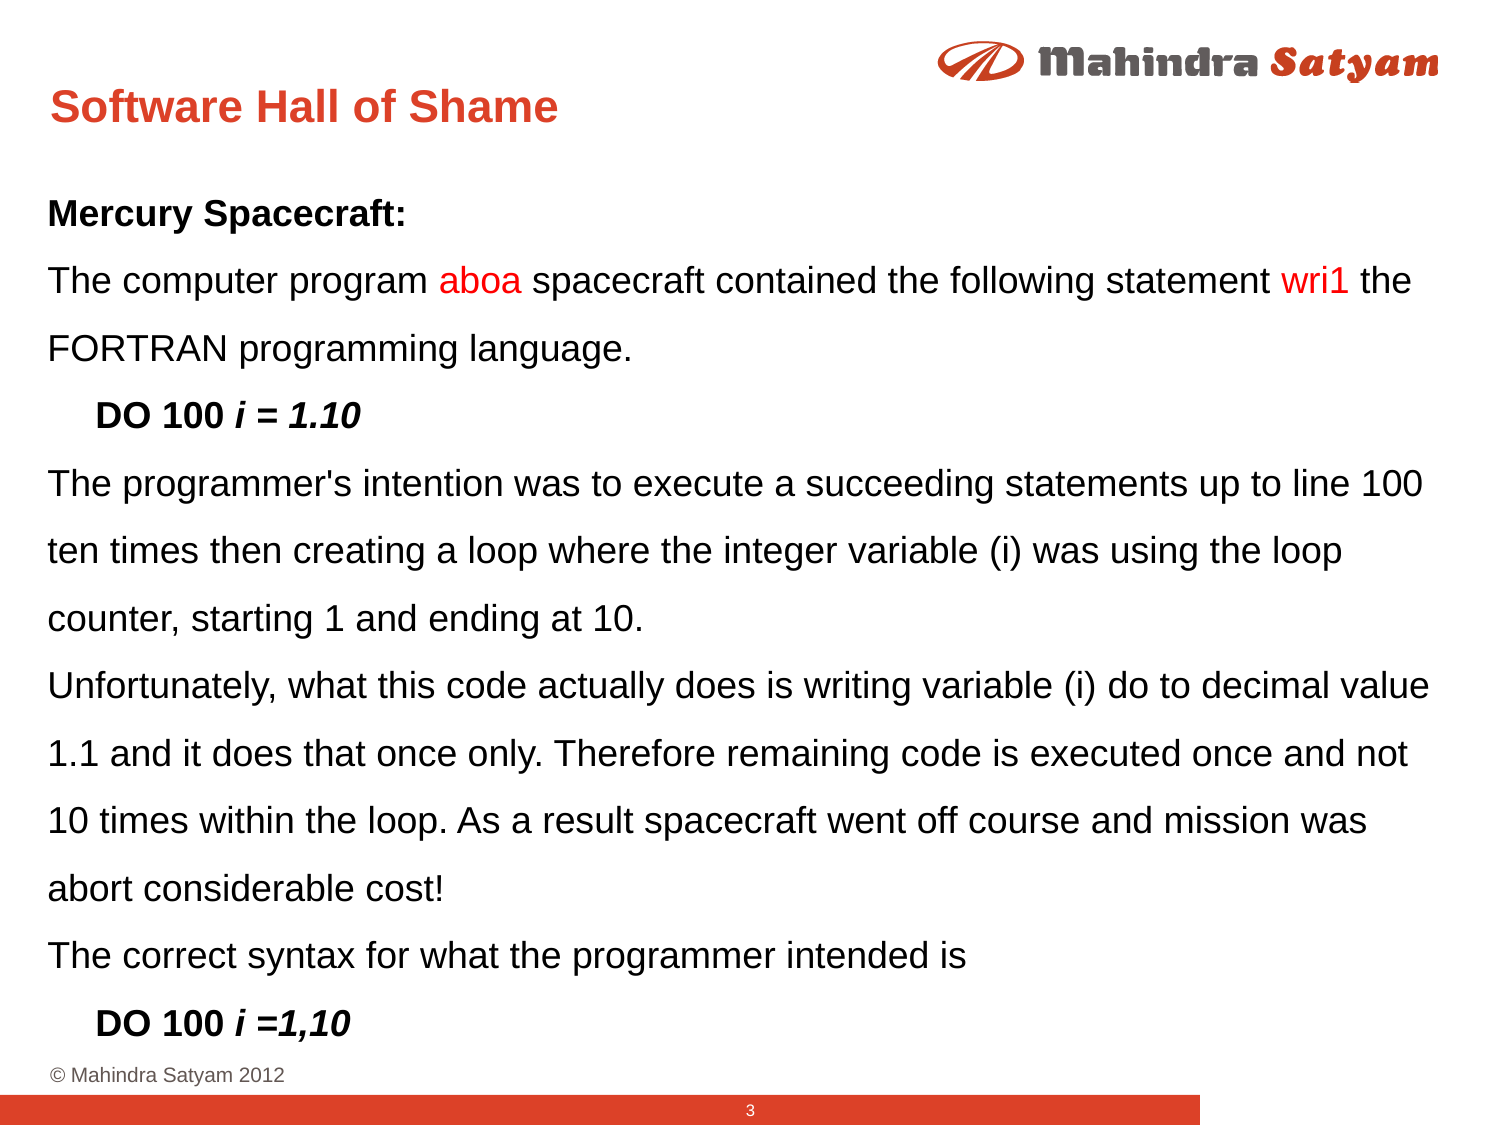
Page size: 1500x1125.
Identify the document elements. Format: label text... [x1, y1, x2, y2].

list Mercury Spacecraft: The computer program aboa spacecraft contained the following statement wri1 the FORTRAN programming language. DO 100 i = 1.10 The programmer's intention was to execute a succeeding statements up to line 100 ten times then creating a loop where the integer variable (i) was using the loop counter, starting 1 and ending at 10. Unfortunately, what this code actually does is writing variable (i) do to decimal value 1.1 and it does that once only. Therefore remaining code is executed once and not 10 times within the loop. As a result spacecraft went off course and mission was abort considerable cost! The correct syntax for what the programmer intended is DO 100 i =1,10 [47, 166, 1450, 1053]
picture [937, 41, 1438, 76]
title Software Hall of Shame [49, 76, 1452, 133]
